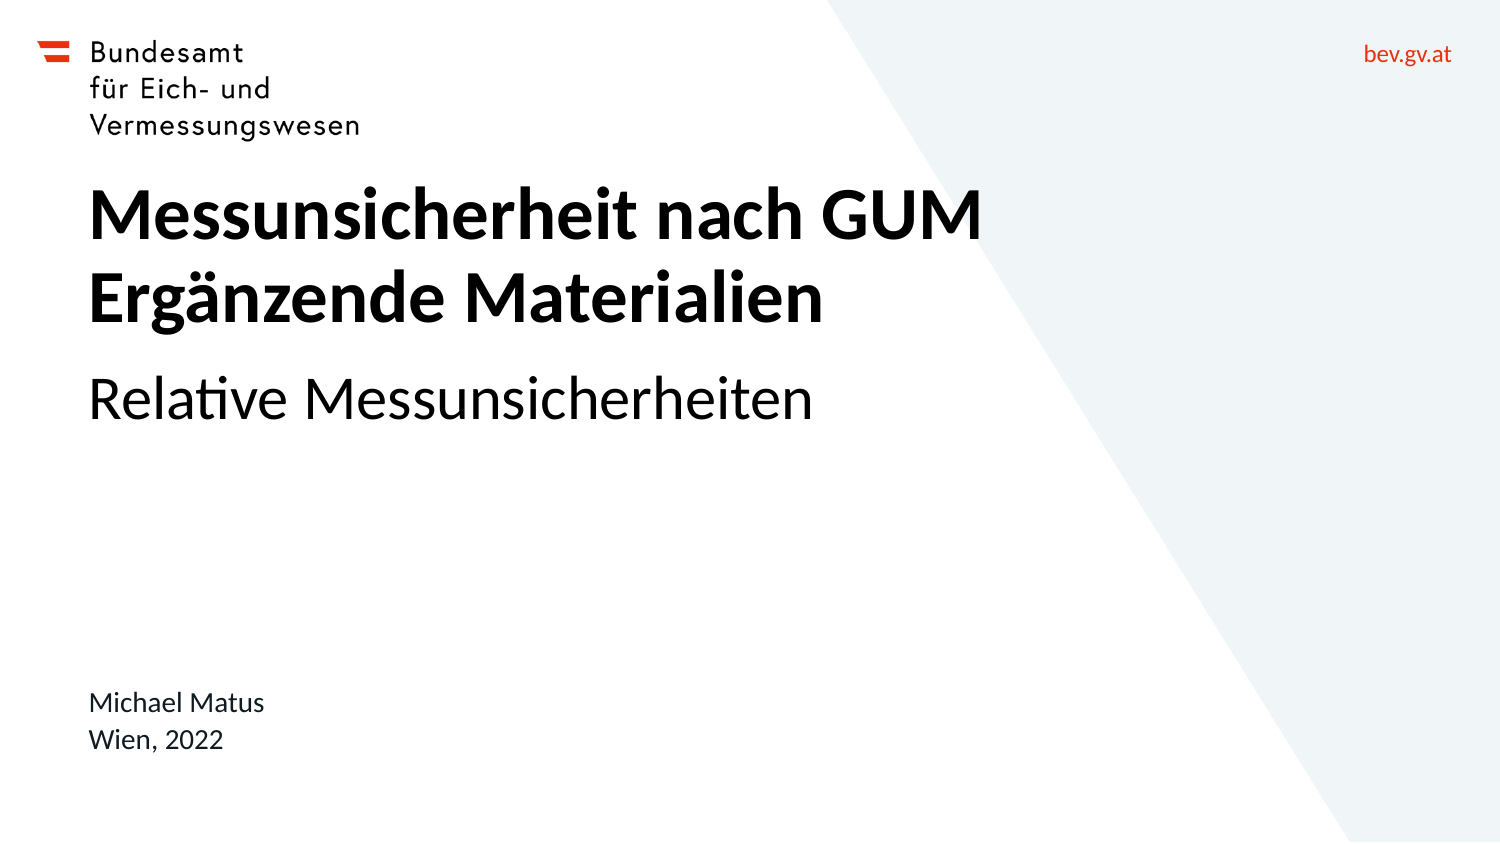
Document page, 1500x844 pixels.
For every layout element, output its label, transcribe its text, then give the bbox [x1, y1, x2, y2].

subtitle Relative Messunsicherheiten [88, 348, 1398, 577]
picture [0, 0, 1500, 842]
title Messunsicherheit nach GUM Ergänzende Materialien [88, 173, 1398, 338]
list Michael Matus Wien, 2022 [88, 687, 650, 756]
